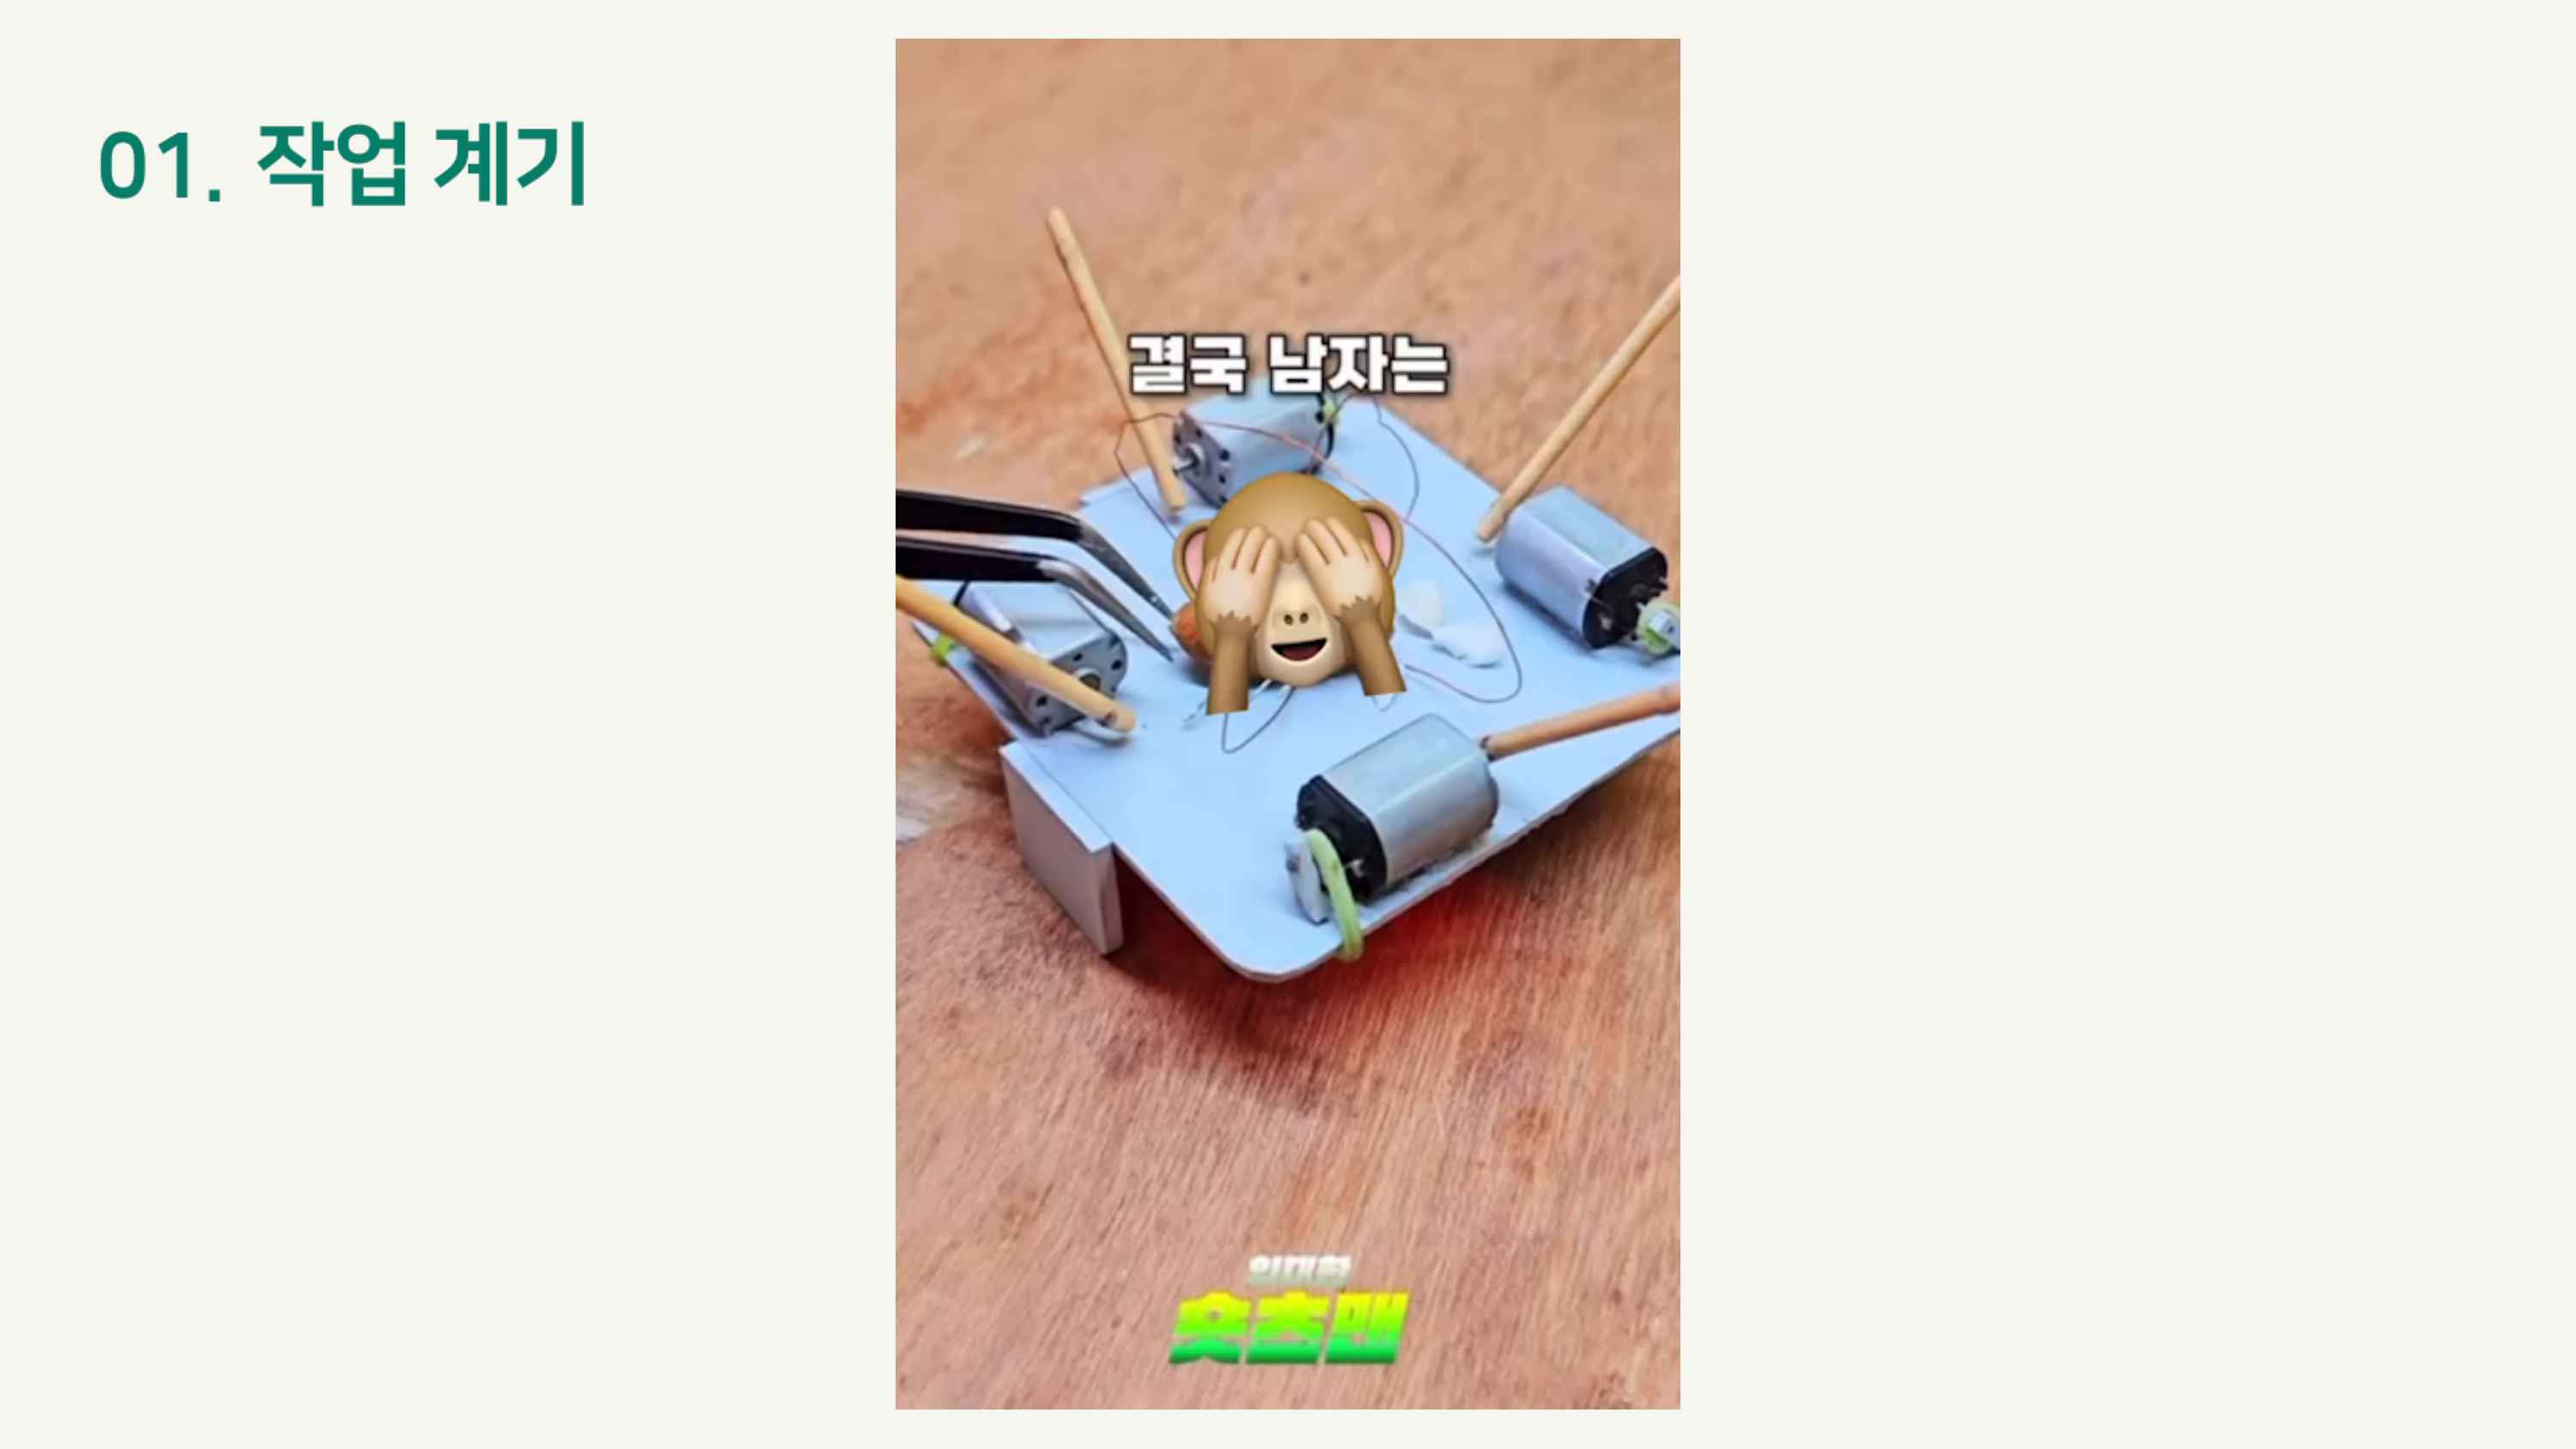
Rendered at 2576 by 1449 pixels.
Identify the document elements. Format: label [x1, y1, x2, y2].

picture [67, 55, 670, 310]
picture [896, 39, 1680, 1410]
